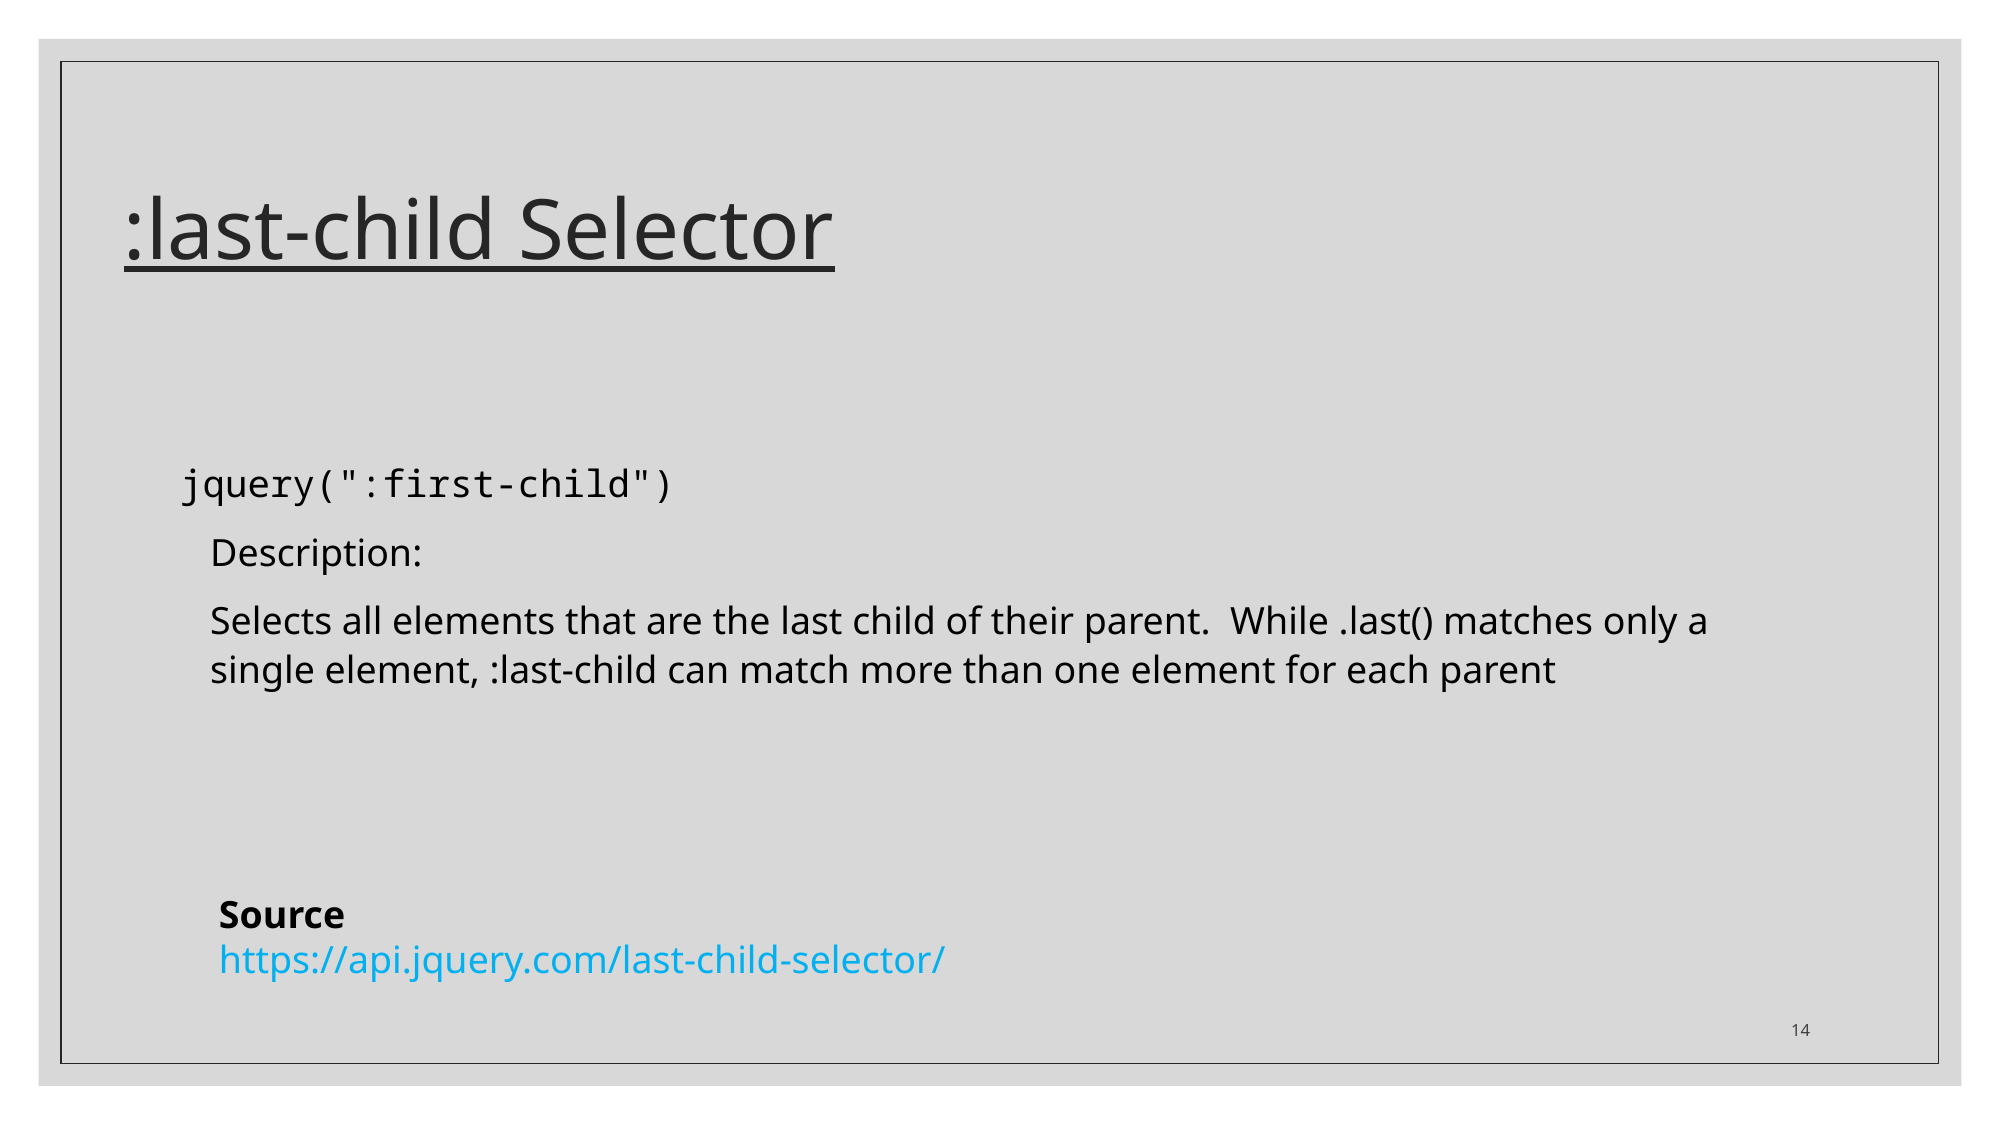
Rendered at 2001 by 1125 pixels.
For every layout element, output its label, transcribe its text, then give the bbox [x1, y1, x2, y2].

title :last-child Selector [108, 120, 1413, 346]
slide_number 14 [1687, 990, 1825, 1050]
list jquery(":first-child") Description: Selects all elements that are the last child of their parent. While .last() matches only a single element, :last-child can match more than one element for each parent [165, 448, 1816, 990]
text_box Source https://api.jquery.com/last-child-selector/ [204, 883, 1205, 989]
